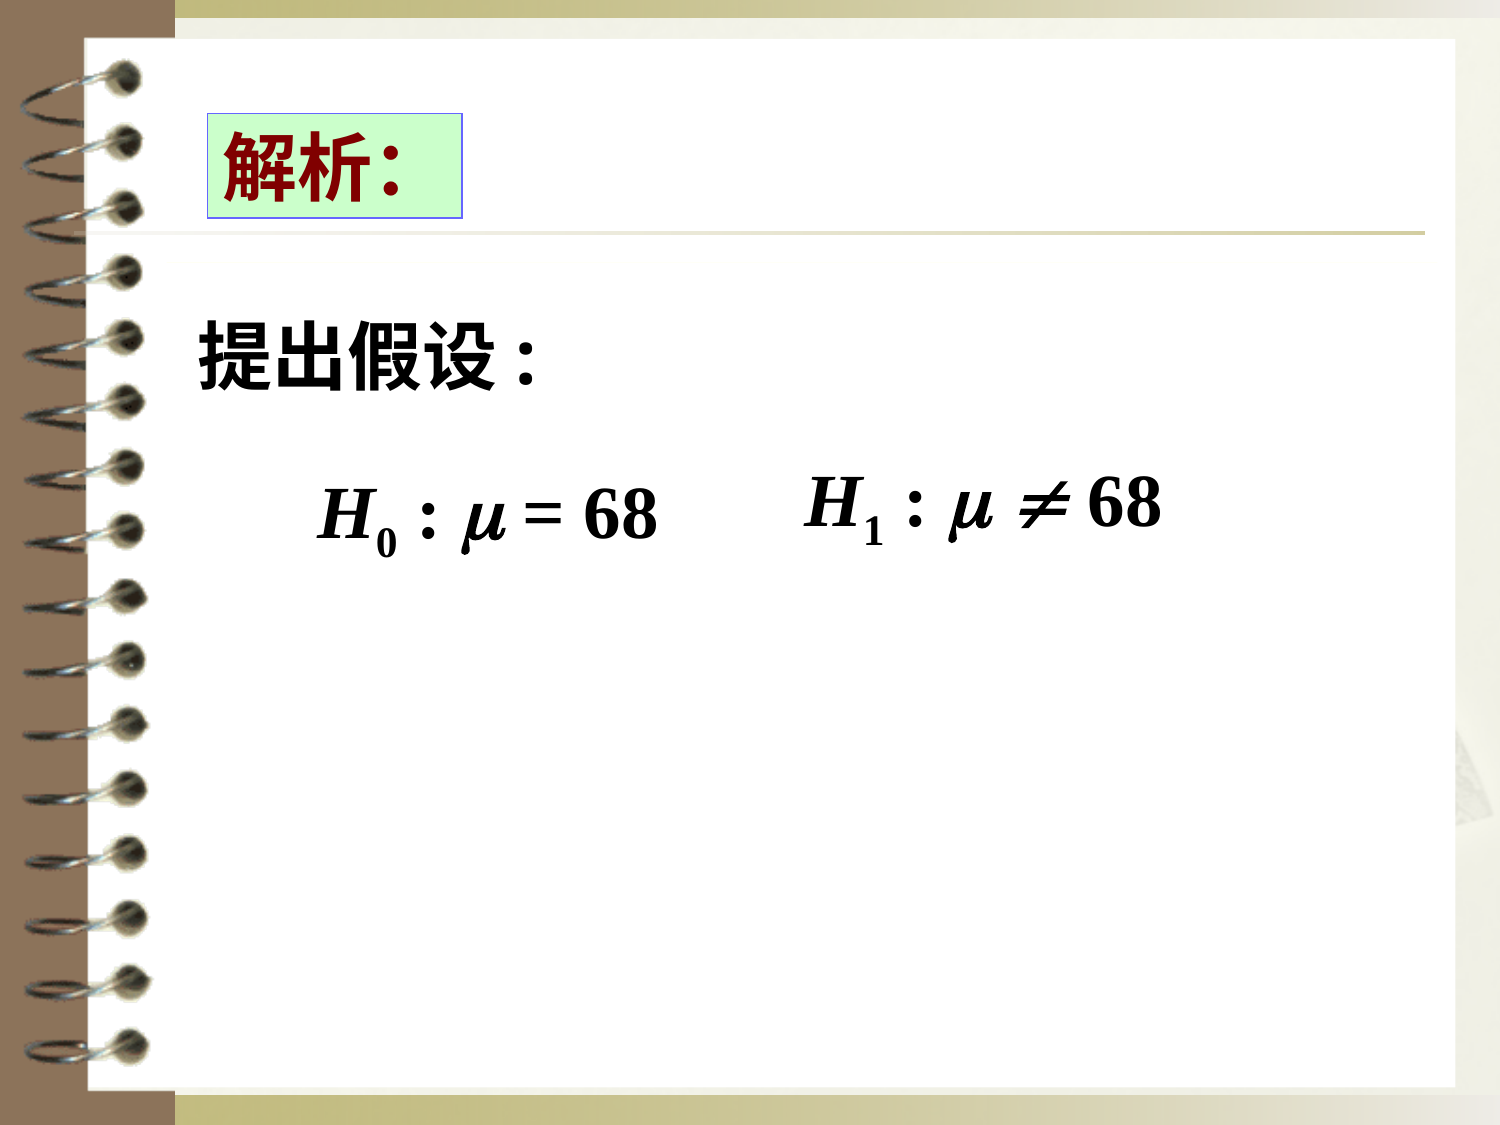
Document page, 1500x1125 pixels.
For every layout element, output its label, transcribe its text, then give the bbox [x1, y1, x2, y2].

picture [0, 0, 175, 1125]
text_box 提出假设: [182, 302, 552, 408]
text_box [796, 443, 1342, 592]
text_box 解析： [207, 113, 463, 219]
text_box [300, 455, 792, 562]
